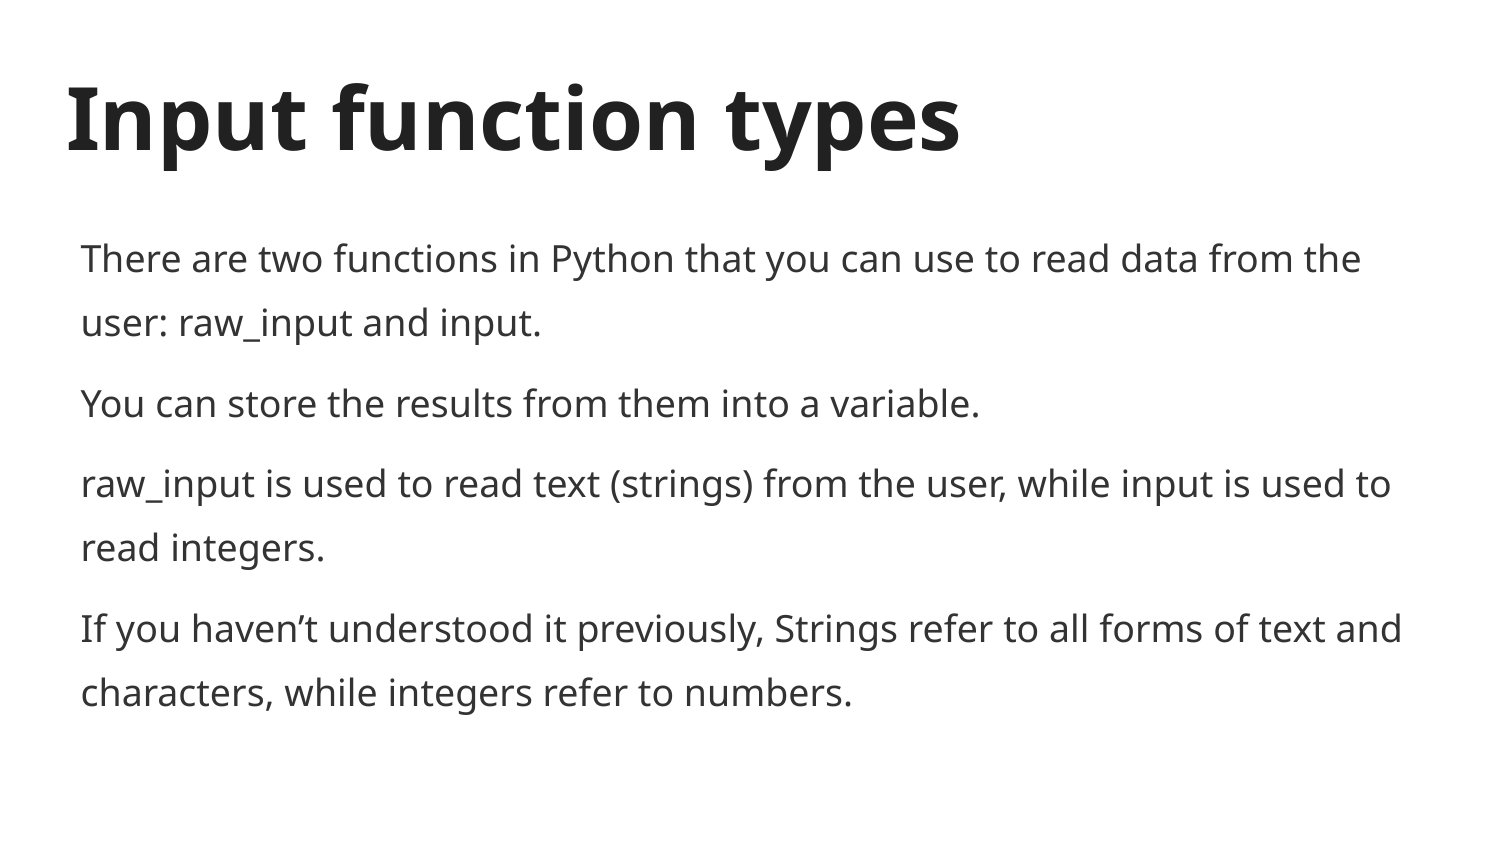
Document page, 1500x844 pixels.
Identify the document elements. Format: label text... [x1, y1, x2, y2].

list There are two functions in Python that you can use to read data from the user: raw_input and input. You can store the results from them into a variable. raw_input is used to read text (strings) from the user, while input is used to read integers. If you haven’t understood it previously, Strings refer to all forms of text and characters, while integers refer to numbers. [51, 201, 1449, 798]
title Input function types [51, 48, 1449, 180]
